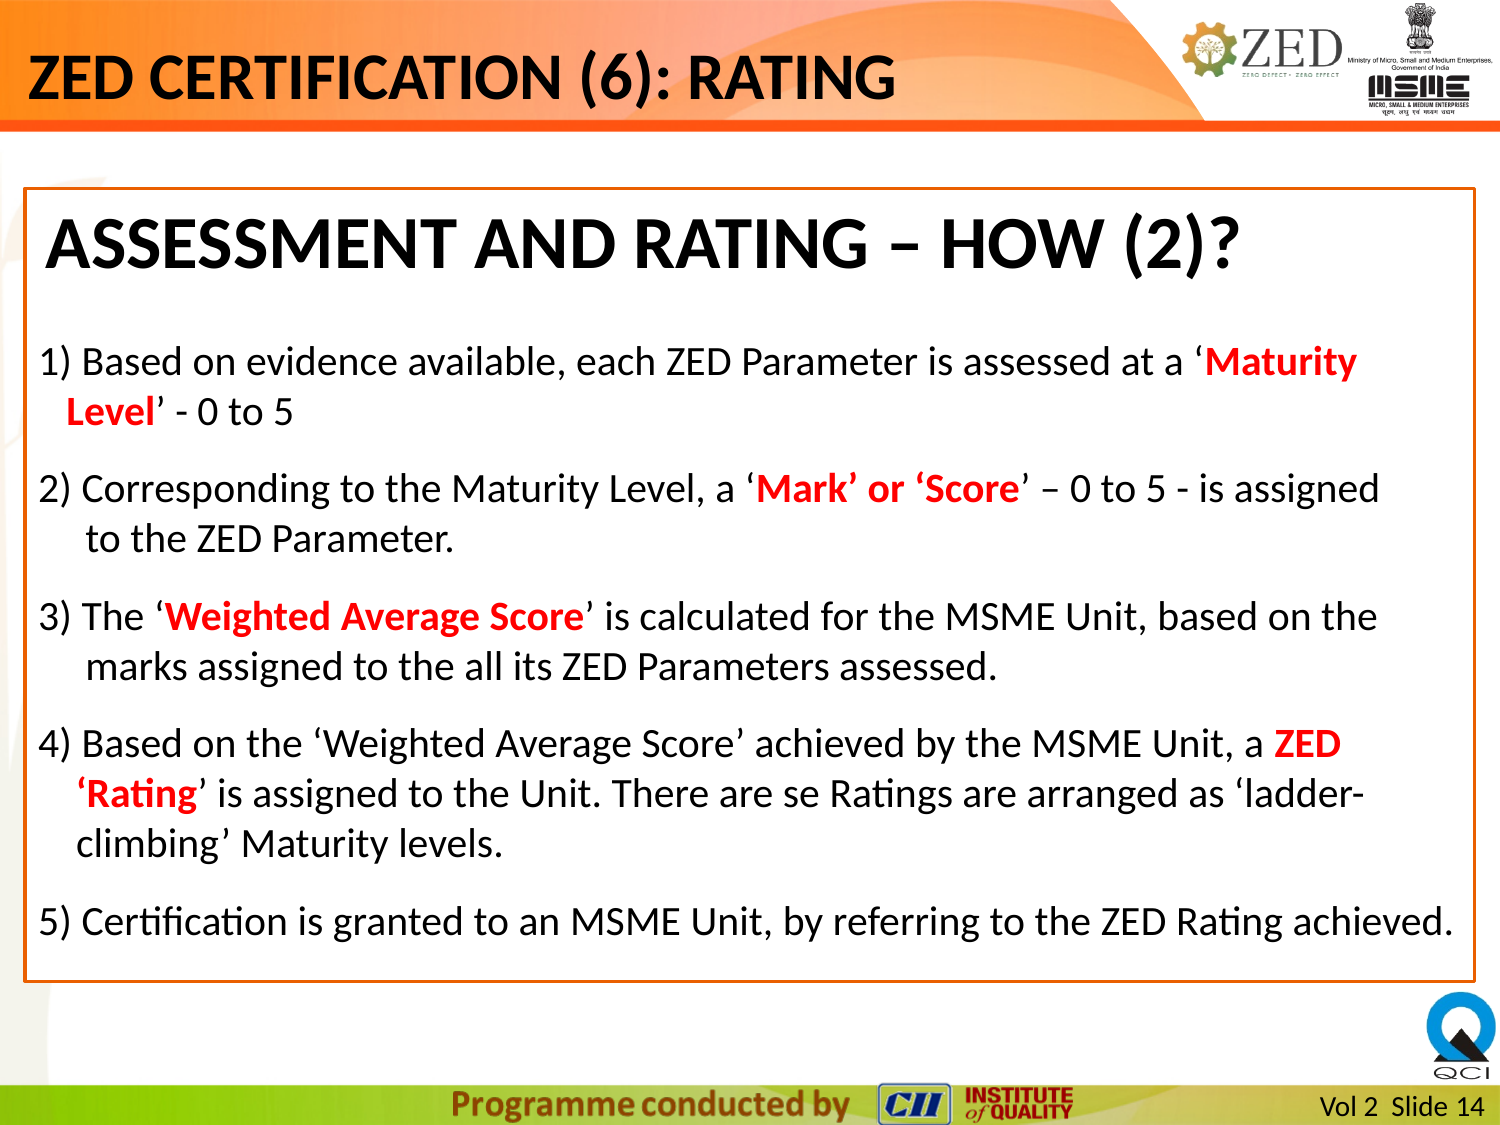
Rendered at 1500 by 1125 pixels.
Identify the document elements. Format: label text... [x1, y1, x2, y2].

picture [0, 0, 1500, 1125]
picture [1181, 20, 1343, 77]
title ZED CERTIFICATION (6): RATING [28, 32, 1176, 113]
picture [1344, 3, 1496, 119]
text_box [23, 186, 1477, 983]
text_box ASSESSMENT AND RATING – HOW (2)? 1) Based on evidence available, each ZED Parameter is assessed at a ‘Maturity Level’ - 0 to 5 2) Corresponding to the Maturity Level, a ‘Mark’ or ‘Score’ – 0 to 5 - is assigned to the ZED Parameter. 3) The ‘Weighted Average Score’ is calculated for the MSME Unit, based on the marks assigned to the all its ZED Parameters assessed. 4) Based on the ‘Weighted Average Score’ achieved by the MSME Unit, a ZED ‘Rating’ is assigned to the Unit. There are se Ratings are arranged as ‘ladder- climbing’ Maturity levels. 5) Certification is granted to an MSME Unit, by referring to the ZED Rating achieved. [28, 193, 1475, 944]
